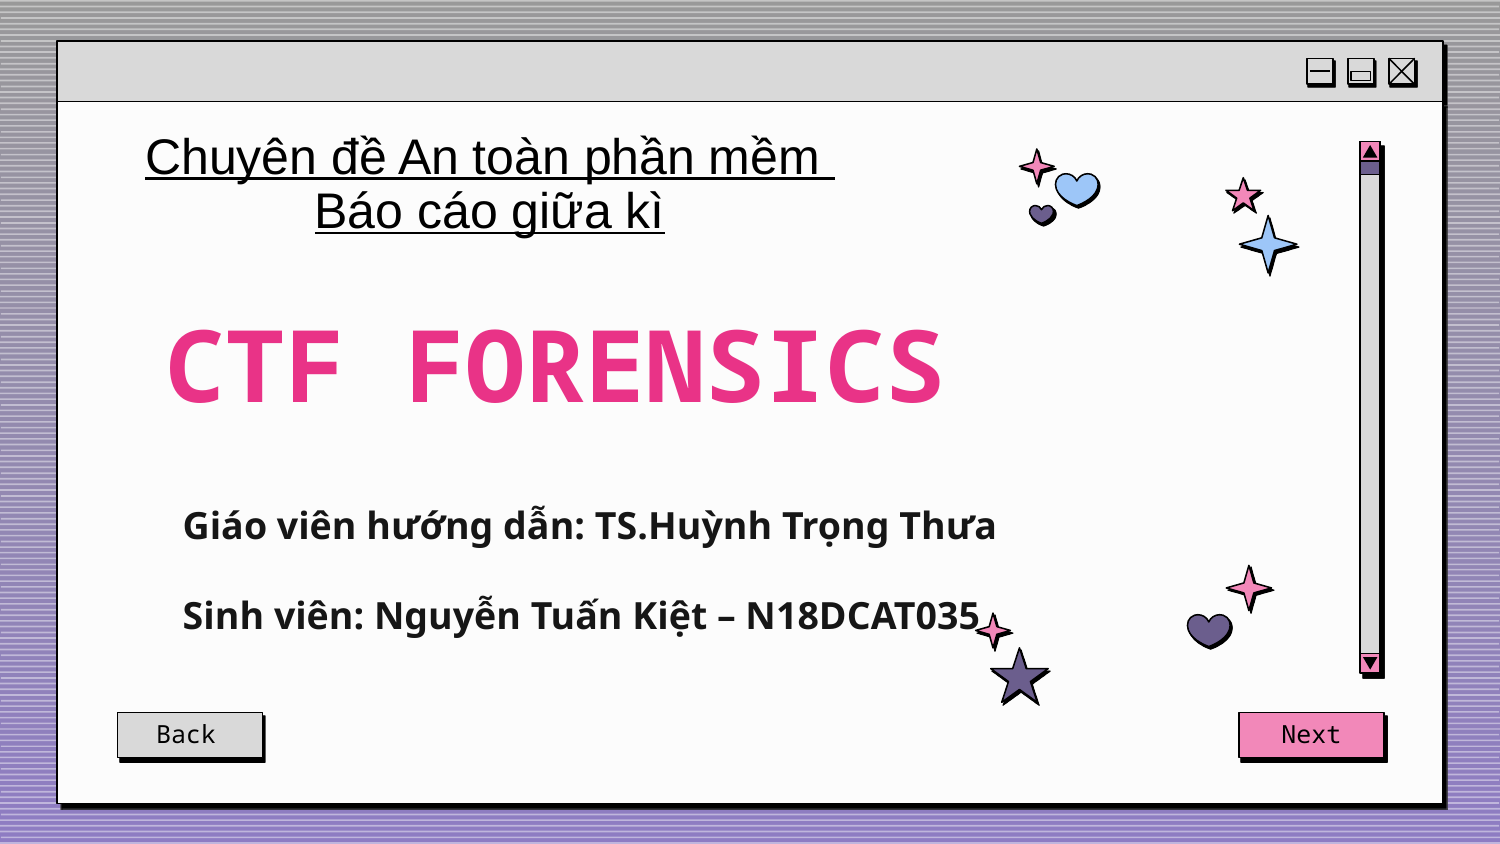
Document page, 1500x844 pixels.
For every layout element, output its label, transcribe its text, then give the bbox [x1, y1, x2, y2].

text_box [1019, 148, 1100, 224]
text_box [975, 612, 1049, 703]
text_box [1186, 565, 1272, 647]
title CTF FORENSICS [150, 272, 1181, 440]
text_box [117, 712, 263, 758]
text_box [1359, 141, 1381, 674]
subtitle Giáo viên hướng dẫn: TS.Huỳnh Trọng Thưa Sinh viên: Nguyễn Tuấn Kiệt – N18DCAT035 [167, 460, 1055, 678]
text_box Chuyên đề An toàn phần mềm Báo cáo giữa kì [122, 116, 858, 241]
subtitle Next [1250, 714, 1373, 753]
subtitle Back [125, 714, 247, 753]
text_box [1225, 177, 1298, 274]
text_box [1238, 712, 1384, 758]
